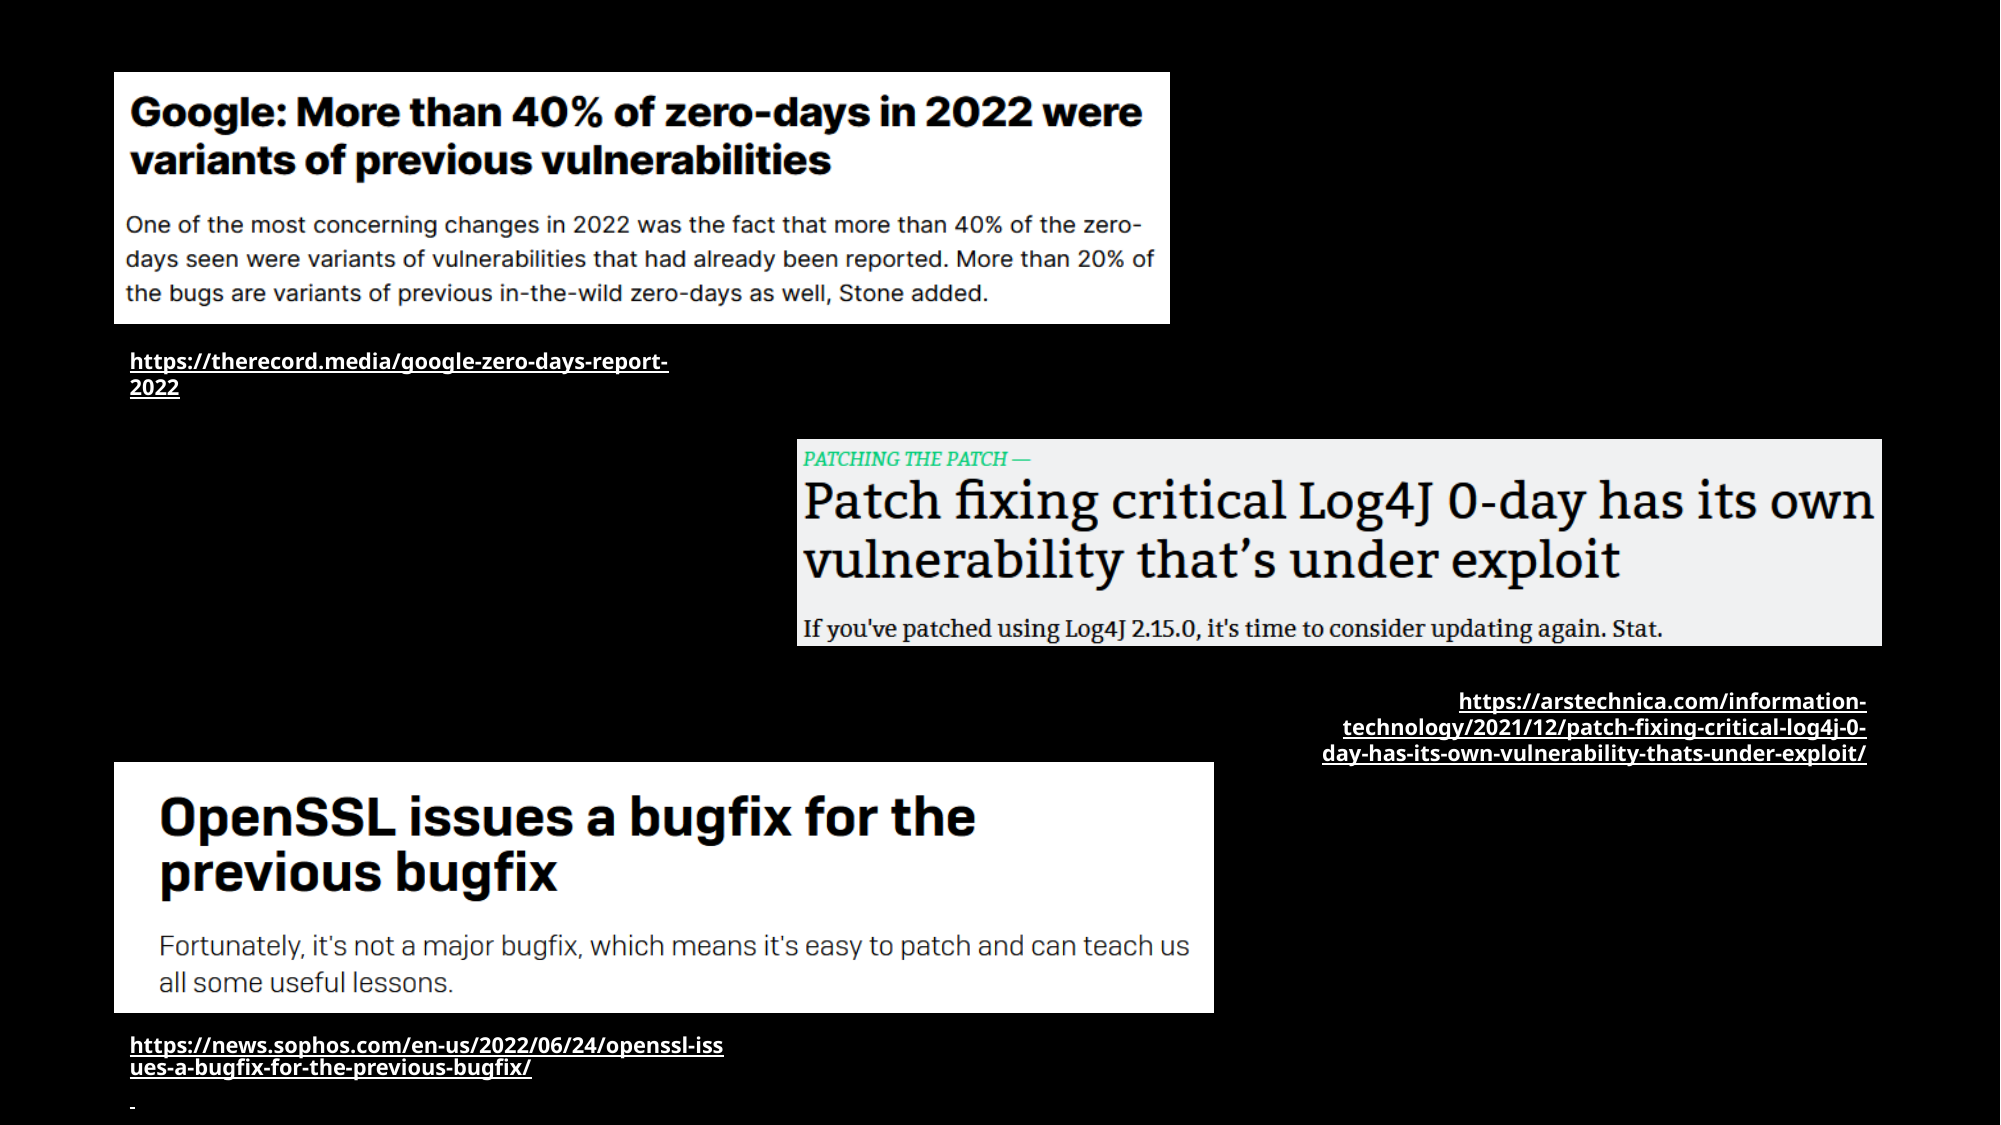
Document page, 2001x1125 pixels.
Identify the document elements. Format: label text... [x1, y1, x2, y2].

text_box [114, 71, 1170, 324]
picture [114, 761, 1215, 1014]
text_box https://therecord.media/google-zero-days-report-2022 [114, 340, 693, 408]
text_box https://news.sophos.com/en-us/2022/06/24/openssl-issues-a-bugfix-for-the-previous-bugfix/ [114, 1024, 751, 1096]
text_box https://arstechnica.com/information-technology/2021/12/patch-fixing-critical-log4j-0-day-has-its-own-vulnerability-thats-under-exploit/ [1303, 679, 1882, 774]
picture [797, 439, 1883, 647]
